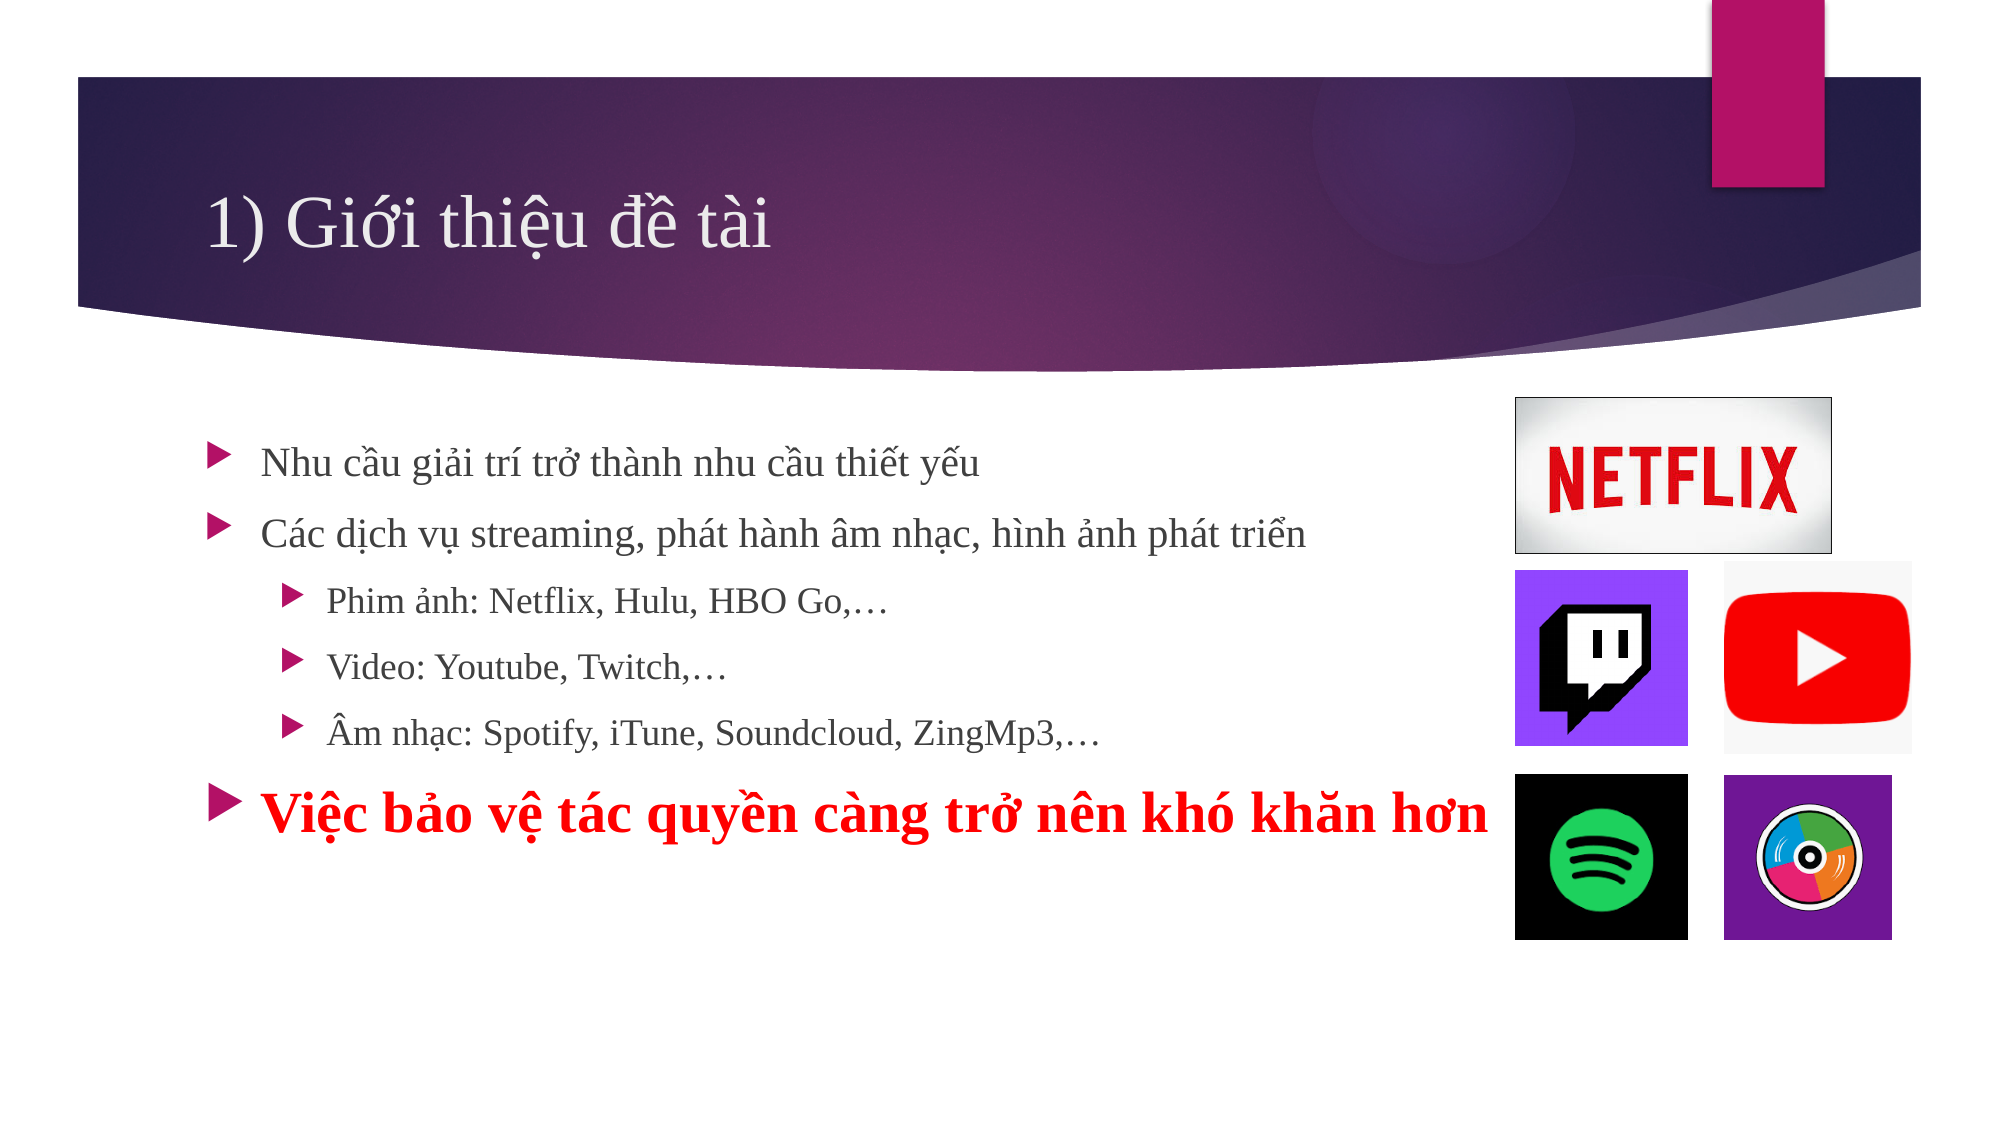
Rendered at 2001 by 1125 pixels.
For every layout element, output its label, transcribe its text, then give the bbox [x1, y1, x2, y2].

picture [1514, 397, 1832, 554]
picture [1724, 561, 1912, 754]
picture [1514, 569, 1688, 746]
title 1) Giới thiệu đề tài [189, 159, 1627, 276]
picture [1724, 775, 1892, 940]
picture [1515, 774, 1688, 940]
list Nhu cầu giải trí trở thành nhu cầu thiết yếu Các dịch vụ streaming, phát hành âm nhạc, hình ảnh phát triển Phim ảnh: Netflix, Hulu, HBO Go,… Video: Youtube, Twitch,… Âm nhạc: Spotify, iTune, Soundcloud, ZingMp3,… Việc bảo vệ tác quyền càng trở nên khó khăn hơn [189, 427, 1638, 988]
